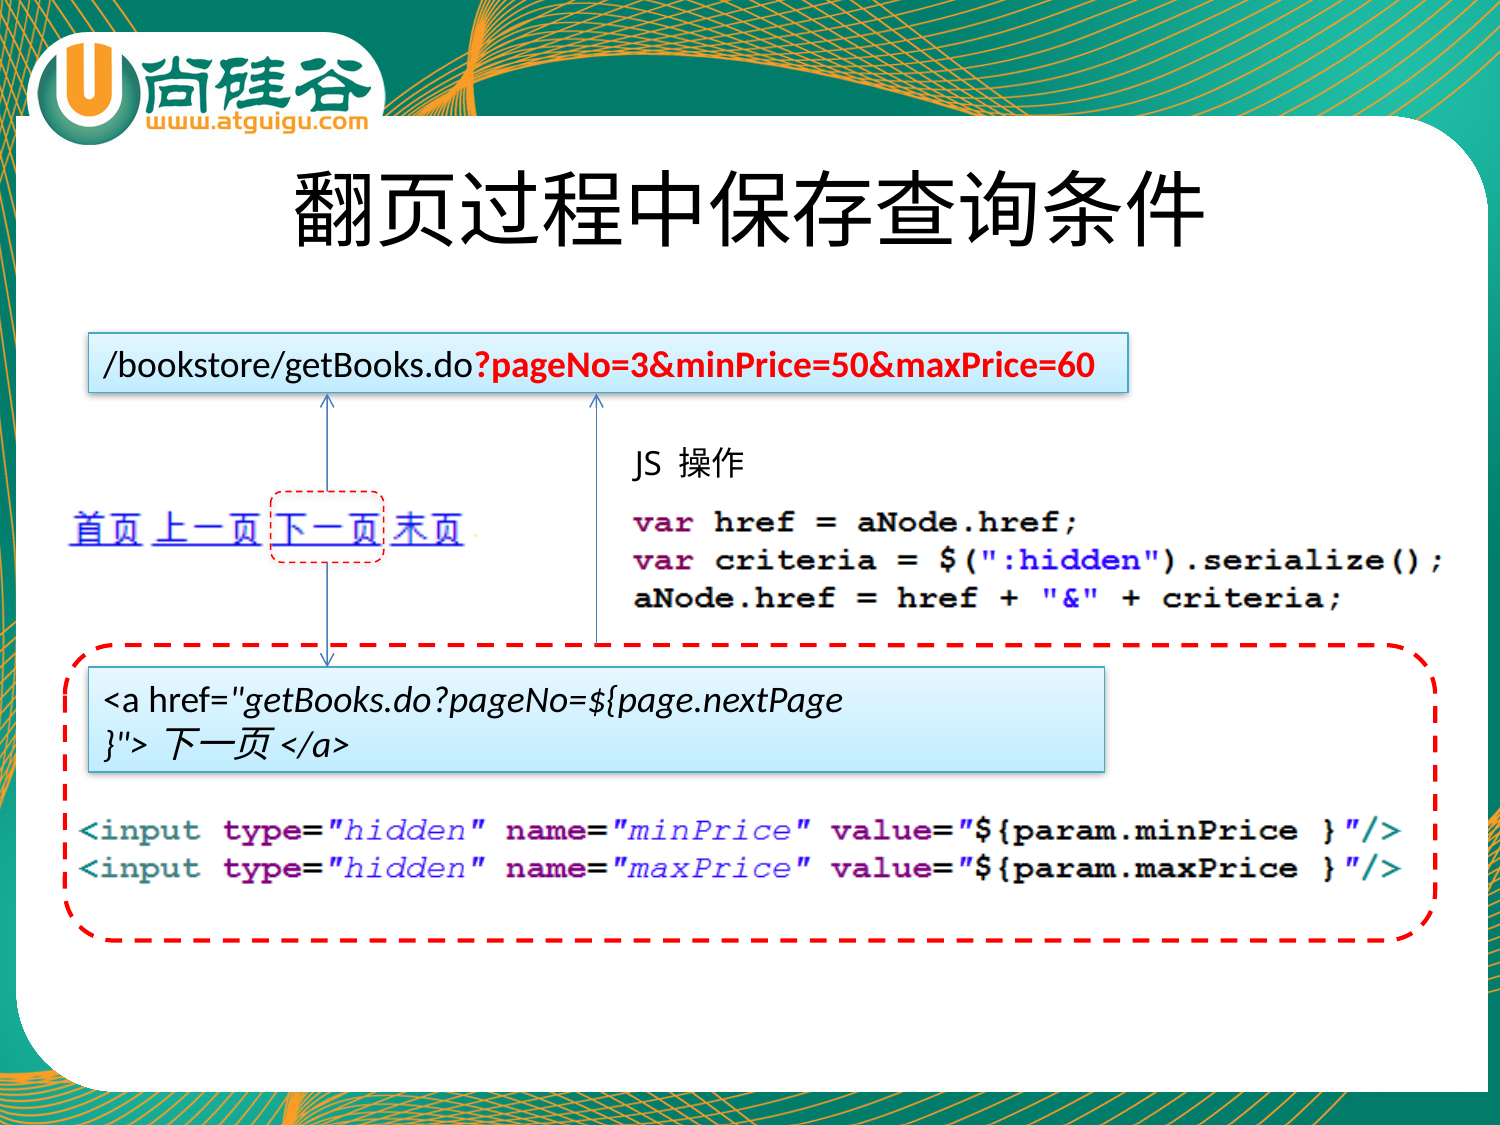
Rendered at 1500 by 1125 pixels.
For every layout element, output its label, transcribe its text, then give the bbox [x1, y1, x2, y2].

title 翻页过程中保存查询条件 [75, 113, 1425, 302]
text_box JS 操作 [620, 434, 774, 490]
text_box /bookstore/getBooks.do?pageNo=3&minPrice=50&maxPrice=60 [88, 332, 1129, 393]
text_box [62, 643, 1438, 943]
picture [0, 0, 1500, 1125]
